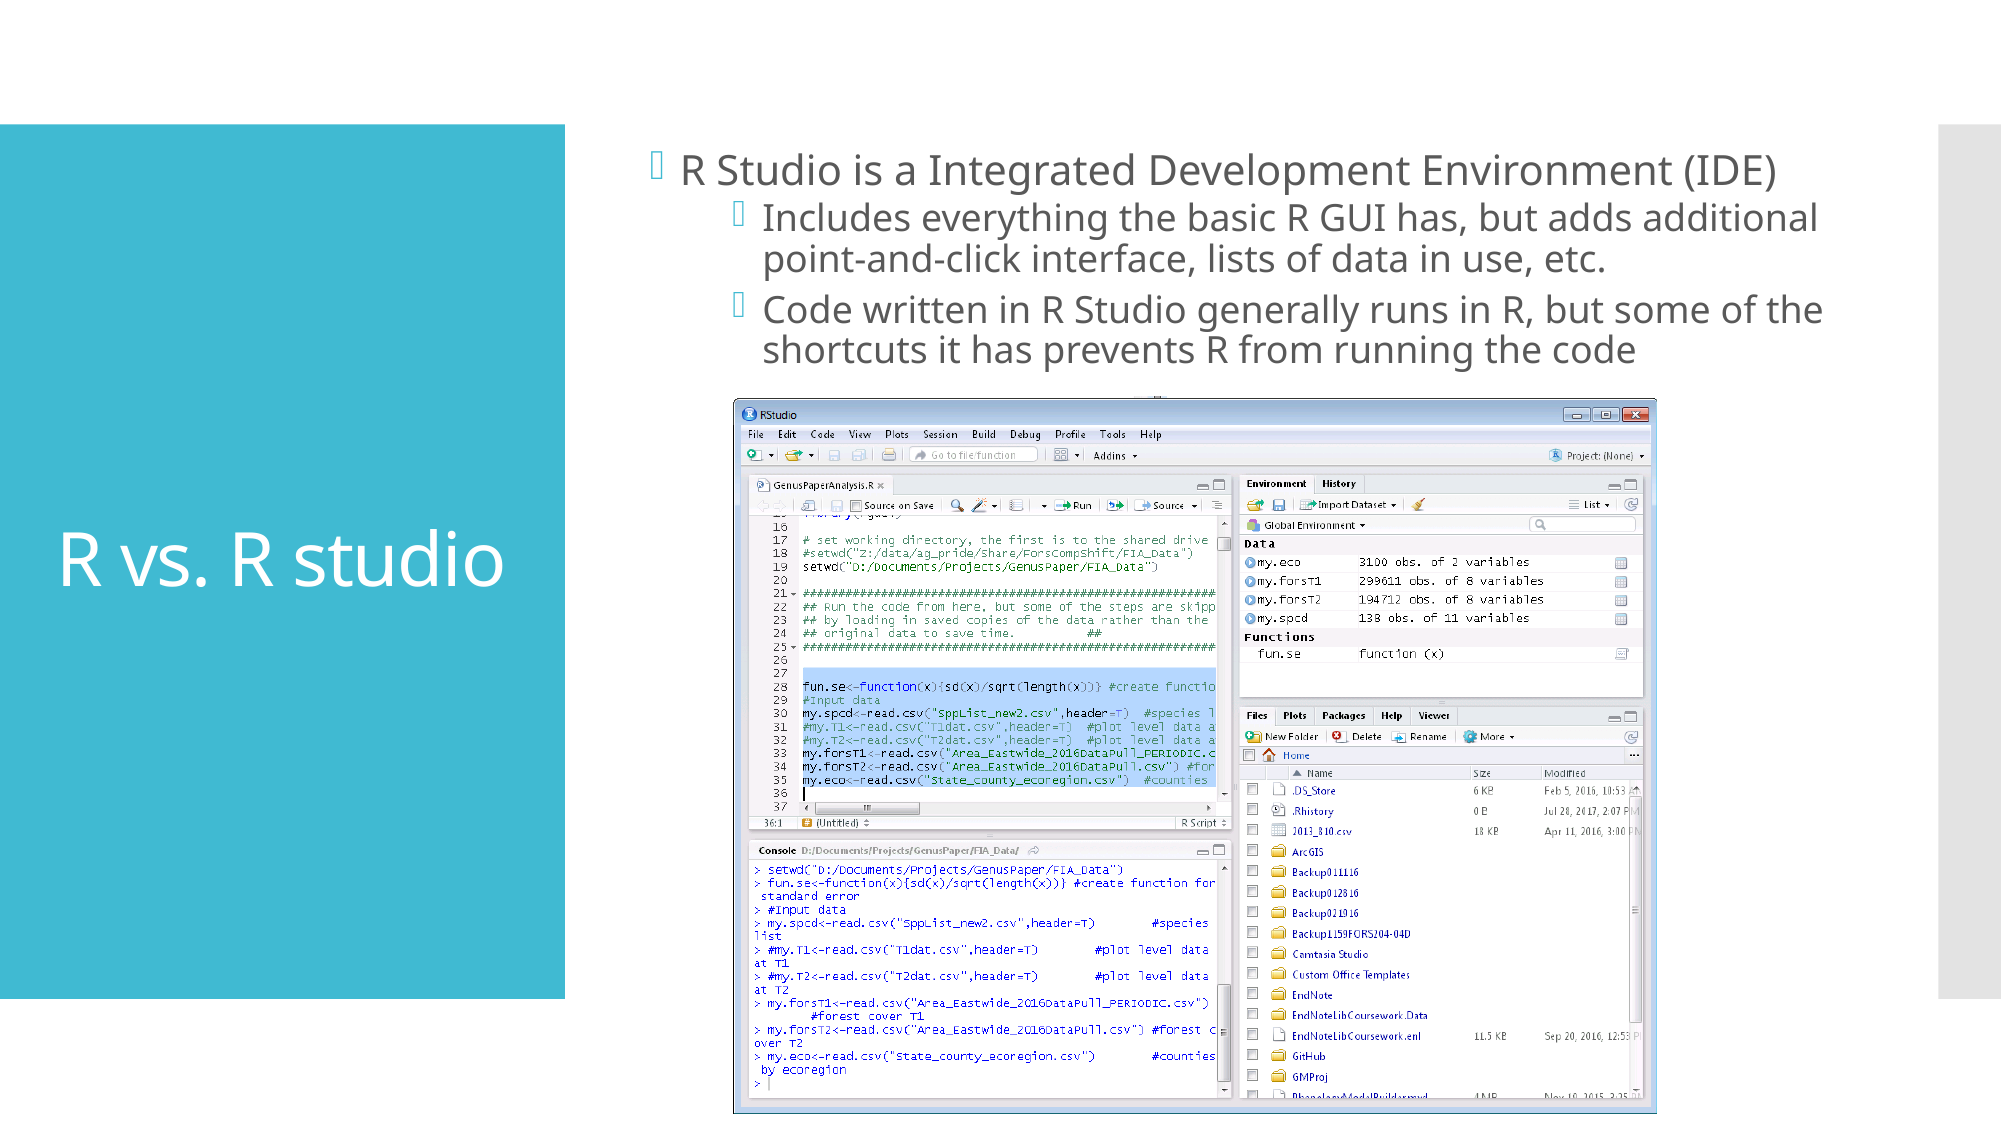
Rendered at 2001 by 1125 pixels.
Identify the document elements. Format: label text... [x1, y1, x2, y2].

picture [733, 396, 1657, 1115]
title R vs. R studio [41, 184, 525, 940]
list R Studio is a Integrated Development Environment (IDE) Includes everything the basic R GUI has, but adds additional point-and-click interface, lists of data in use, etc. Code written in R Studio generally runs in R, but some of the shortcuts it has prevents R from running the code [634, 141, 1943, 982]
